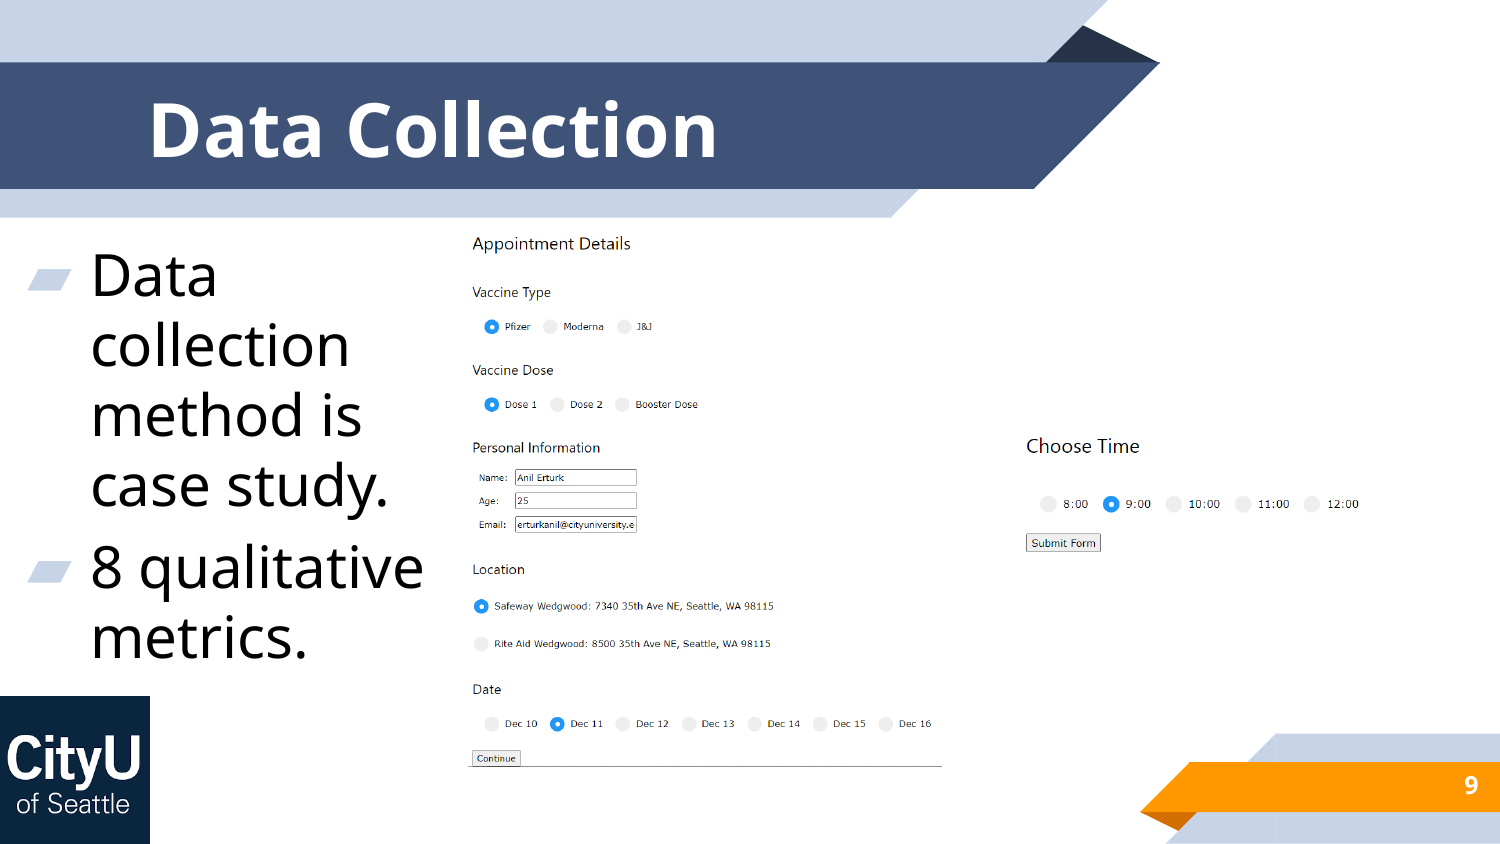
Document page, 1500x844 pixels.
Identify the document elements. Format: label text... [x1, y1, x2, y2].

slide_number 9 [1249, 760, 1494, 813]
title Data Collection [132, 64, 1034, 190]
list Data collection method is case study. 8 qualitative metrics. [0, 319, 462, 671]
picture [467, 226, 942, 767]
picture [0, 696, 150, 844]
picture [1024, 432, 1364, 561]
